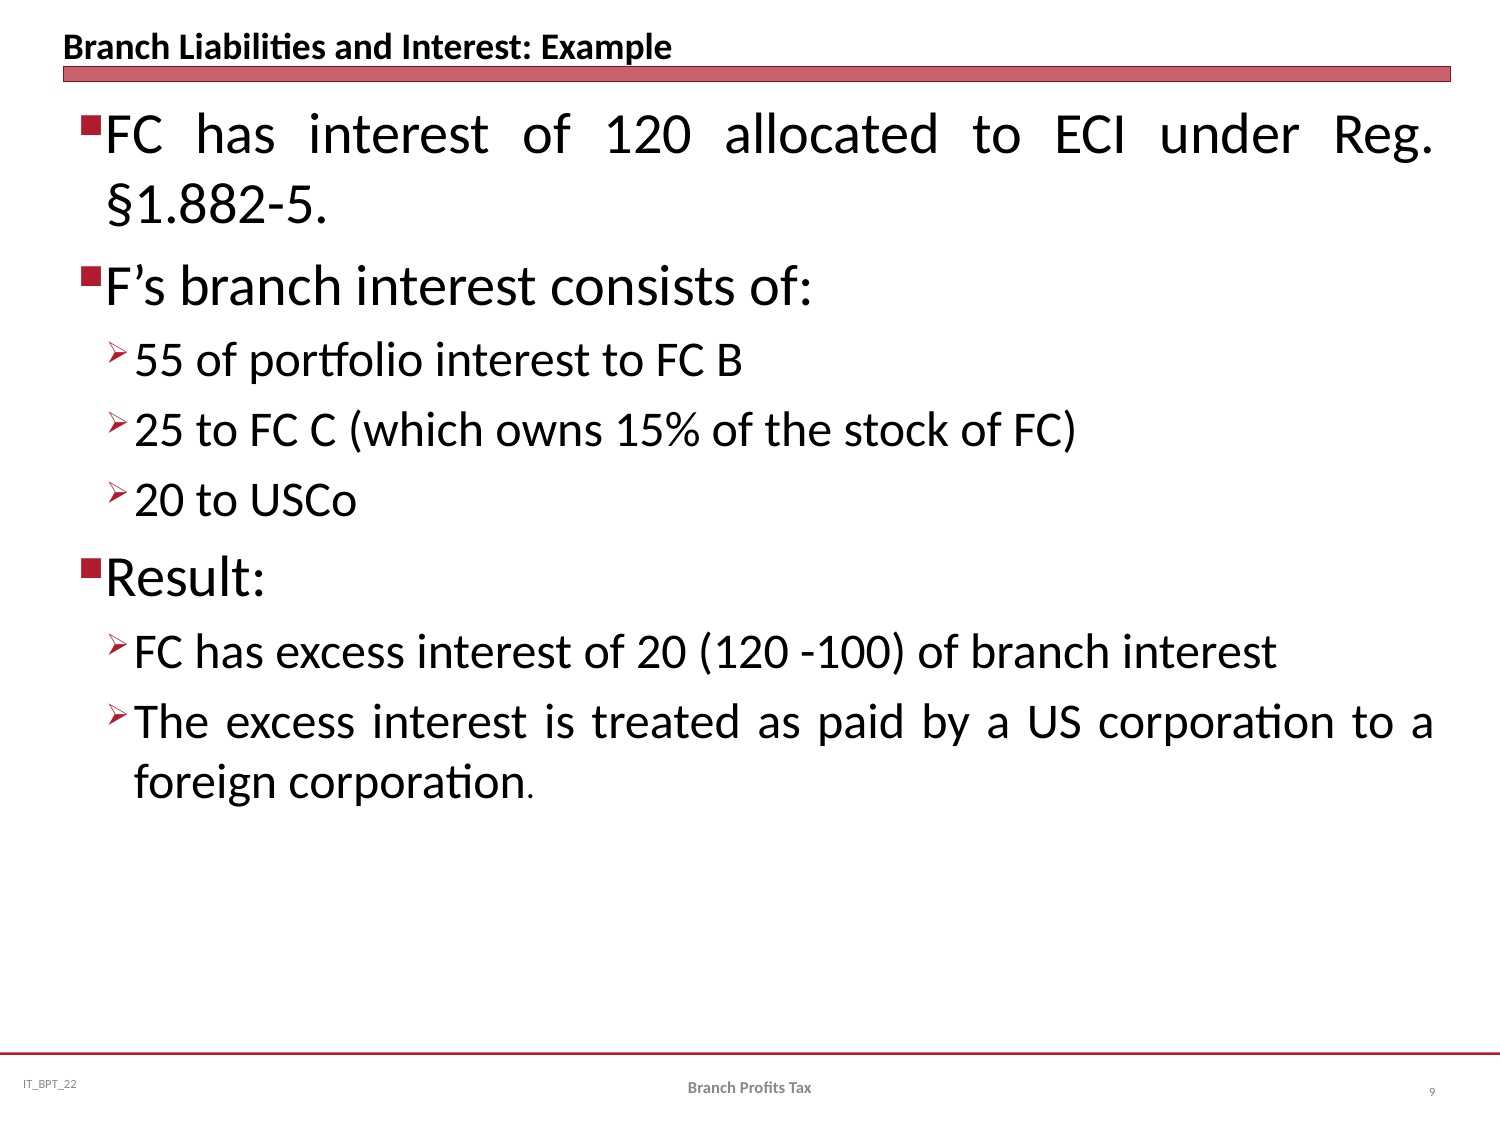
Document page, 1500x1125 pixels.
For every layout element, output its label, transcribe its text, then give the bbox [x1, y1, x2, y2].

footer Branch Profits Tax [512, 1056, 988, 1117]
title Branch Liabilities and Interest: Example [62, 6, 1451, 67]
list FC has interest of 120 allocated to ECI under Reg. §1.882-5. F’s branch interest consists of: 55 of portfolio interest to FC B 25 to FC C (which owns 15% of the stock of FC) 20 to USCo Result: FC has excess interest of 20 (120 -100) of branch interest The excess interest is treated as paid by a US corporation to a foreign corporation. [63, 87, 1451, 1041]
slide_number 9 [1375, 1061, 1451, 1122]
